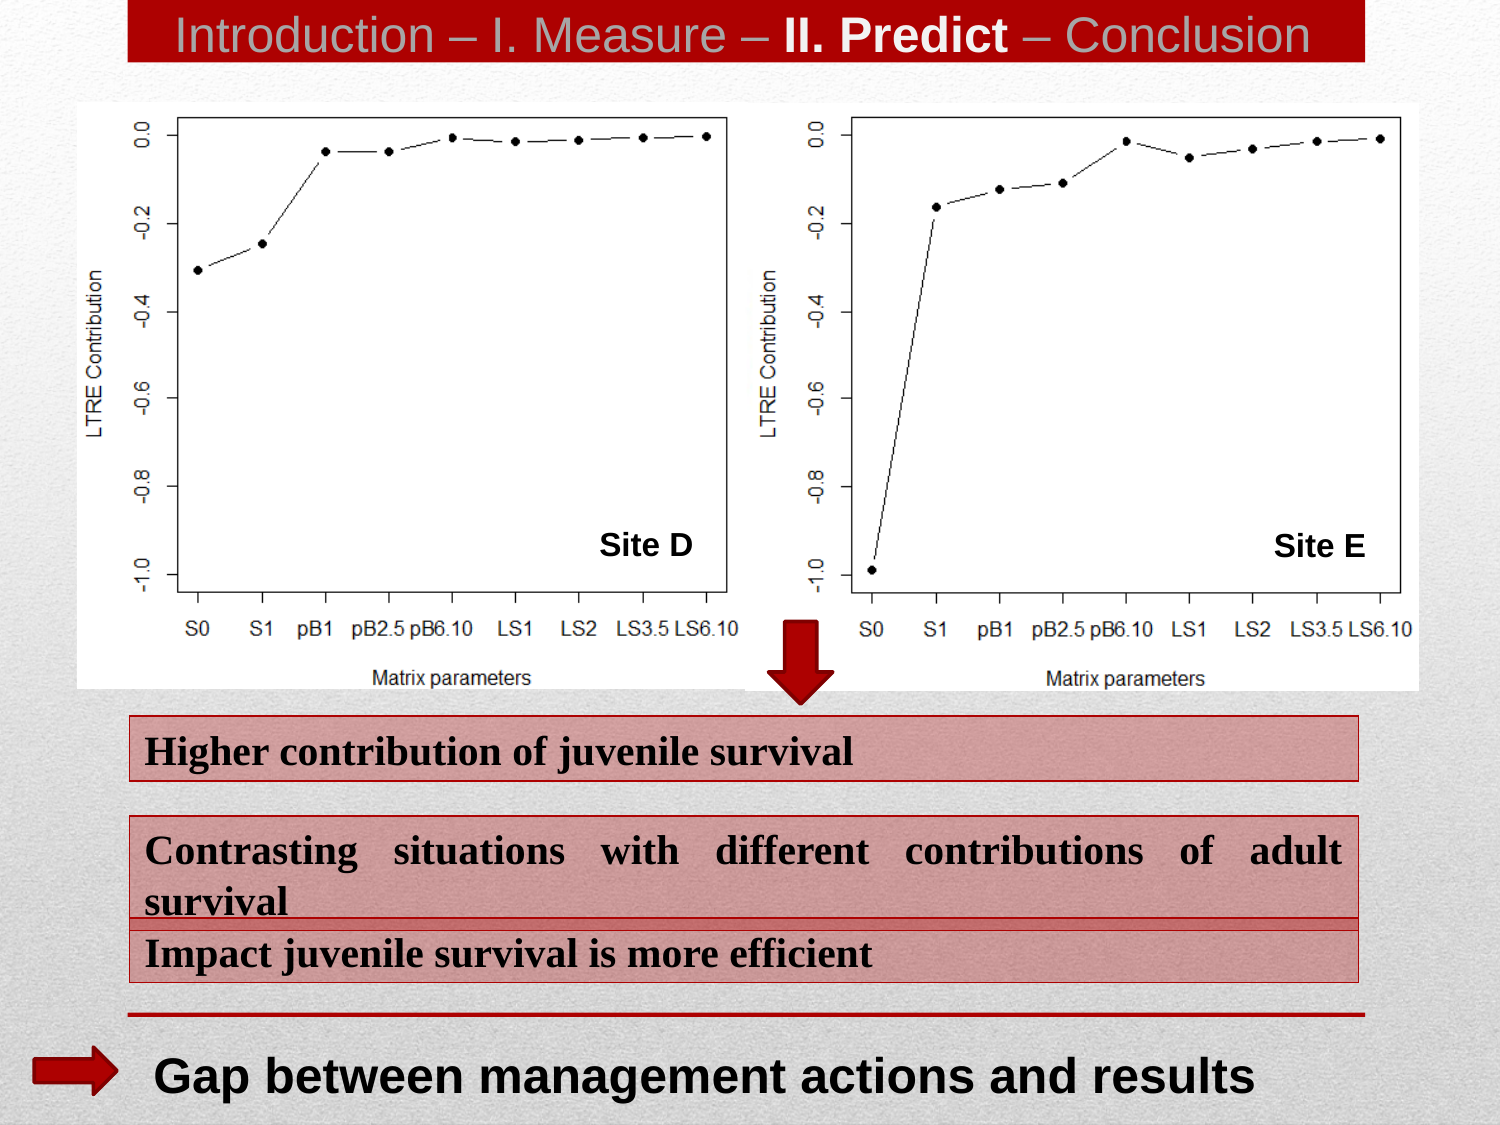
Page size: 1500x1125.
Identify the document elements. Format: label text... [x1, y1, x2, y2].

text_box [32, 1045, 119, 1097]
text_box Gap between management actions and results [138, 1035, 1500, 1111]
text_box Impact juvenile survival is more efficient [129, 917, 1359, 983]
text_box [744, 102, 1420, 692]
text_box Introduction – I. Measure – II. Predict – Conclusion [159, 0, 1400, 71]
text_box [794, 701, 807, 706]
text_box Higher contribution of juvenile survival [129, 716, 1359, 781]
text_box Contrasting situations with different contributions of adult survival [129, 815, 1359, 917]
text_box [75, 101, 749, 690]
